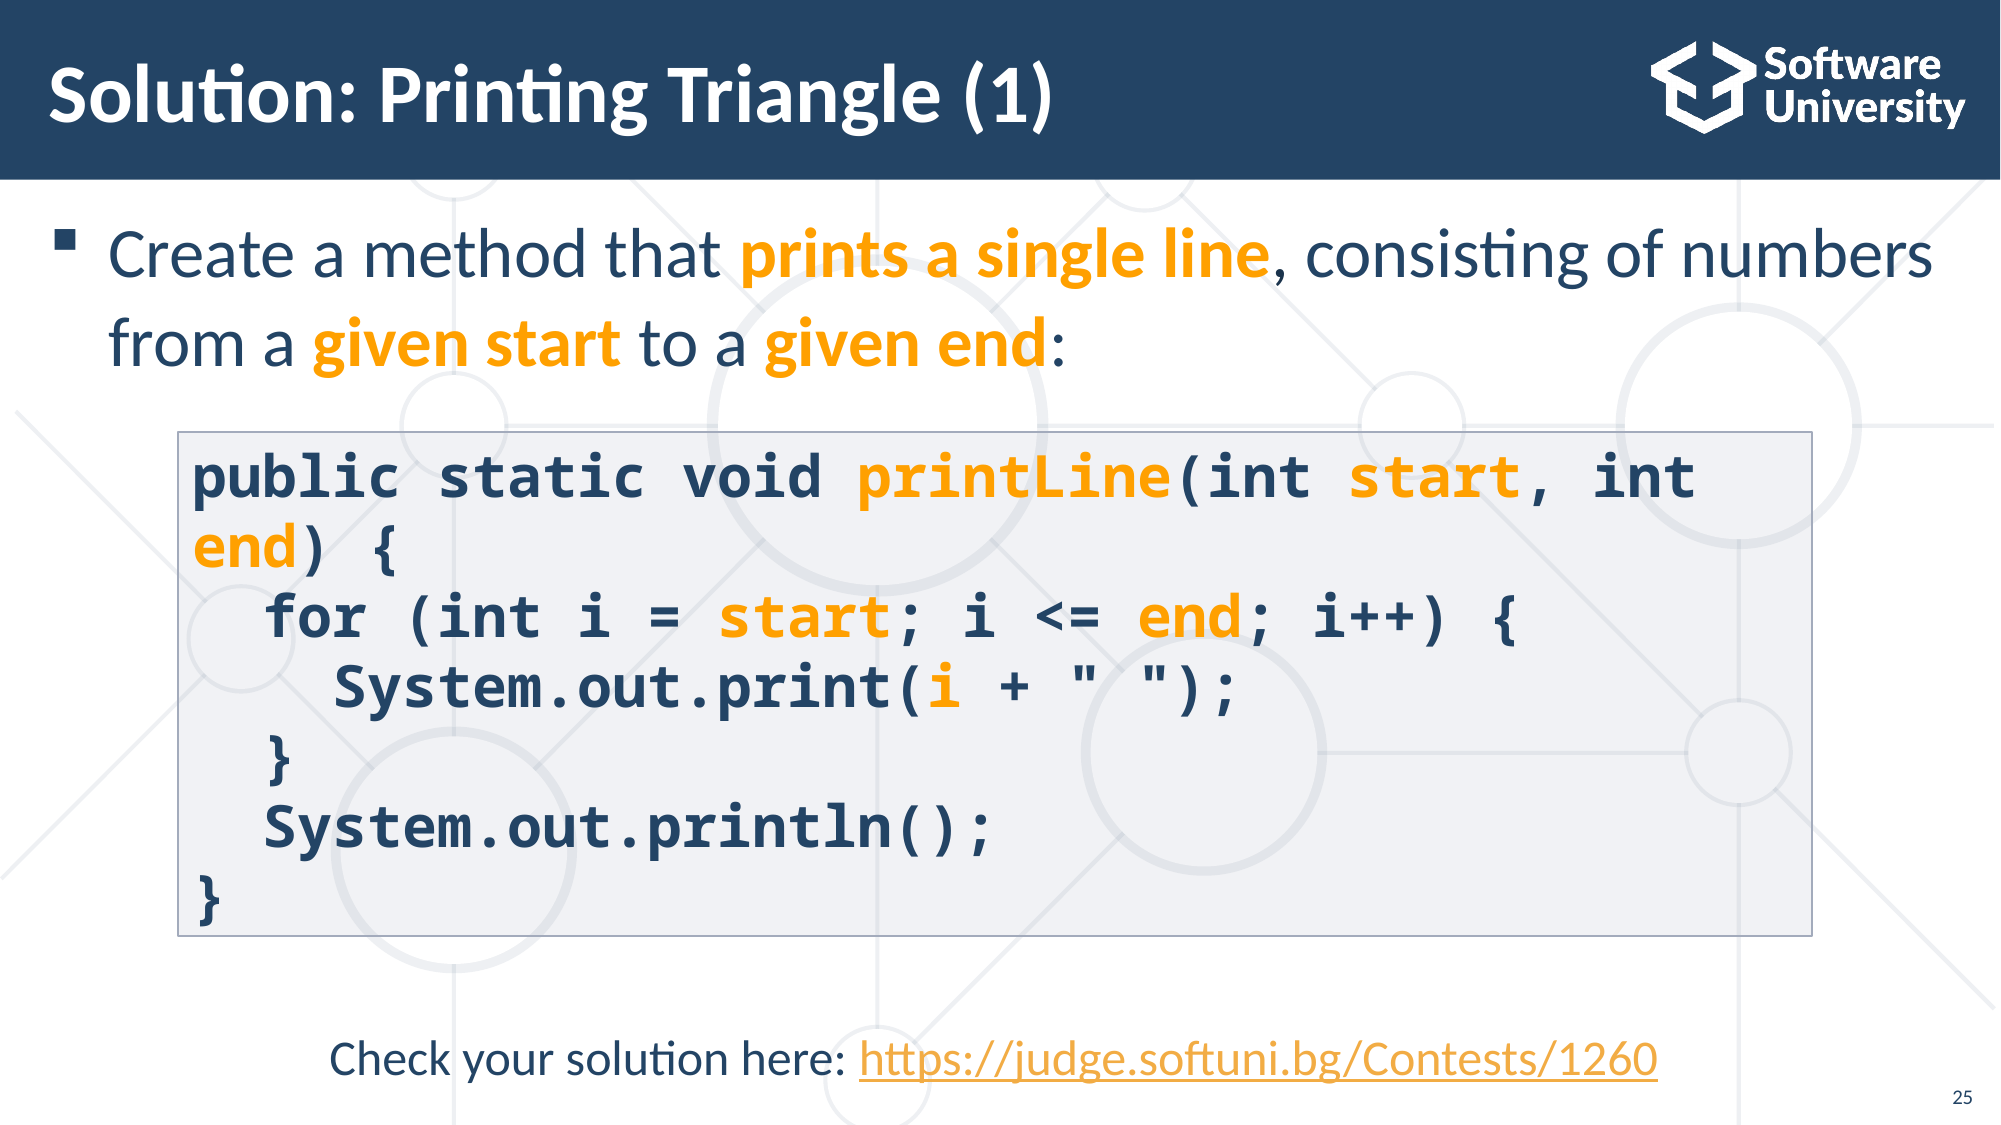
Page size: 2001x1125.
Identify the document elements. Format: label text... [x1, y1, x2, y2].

slide_number 25 [1927, 1067, 1989, 1117]
list Create a method that prints a single line, consisting of numbers from a given start to a given end: [31, 196, 1970, 1104]
picture [1651, 41, 1966, 134]
title Solution: Printing Triangle (1) [31, 16, 1625, 162]
text_box Check your solution here: https://judge.softuni.bg/Contests/1260 [124, 1018, 1863, 1093]
text_box public static void printLine(int start, int end) { for (int i = start; i <= end; i++) { System.out.print(i + " "); } System.out.println(); } [177, 431, 1812, 937]
